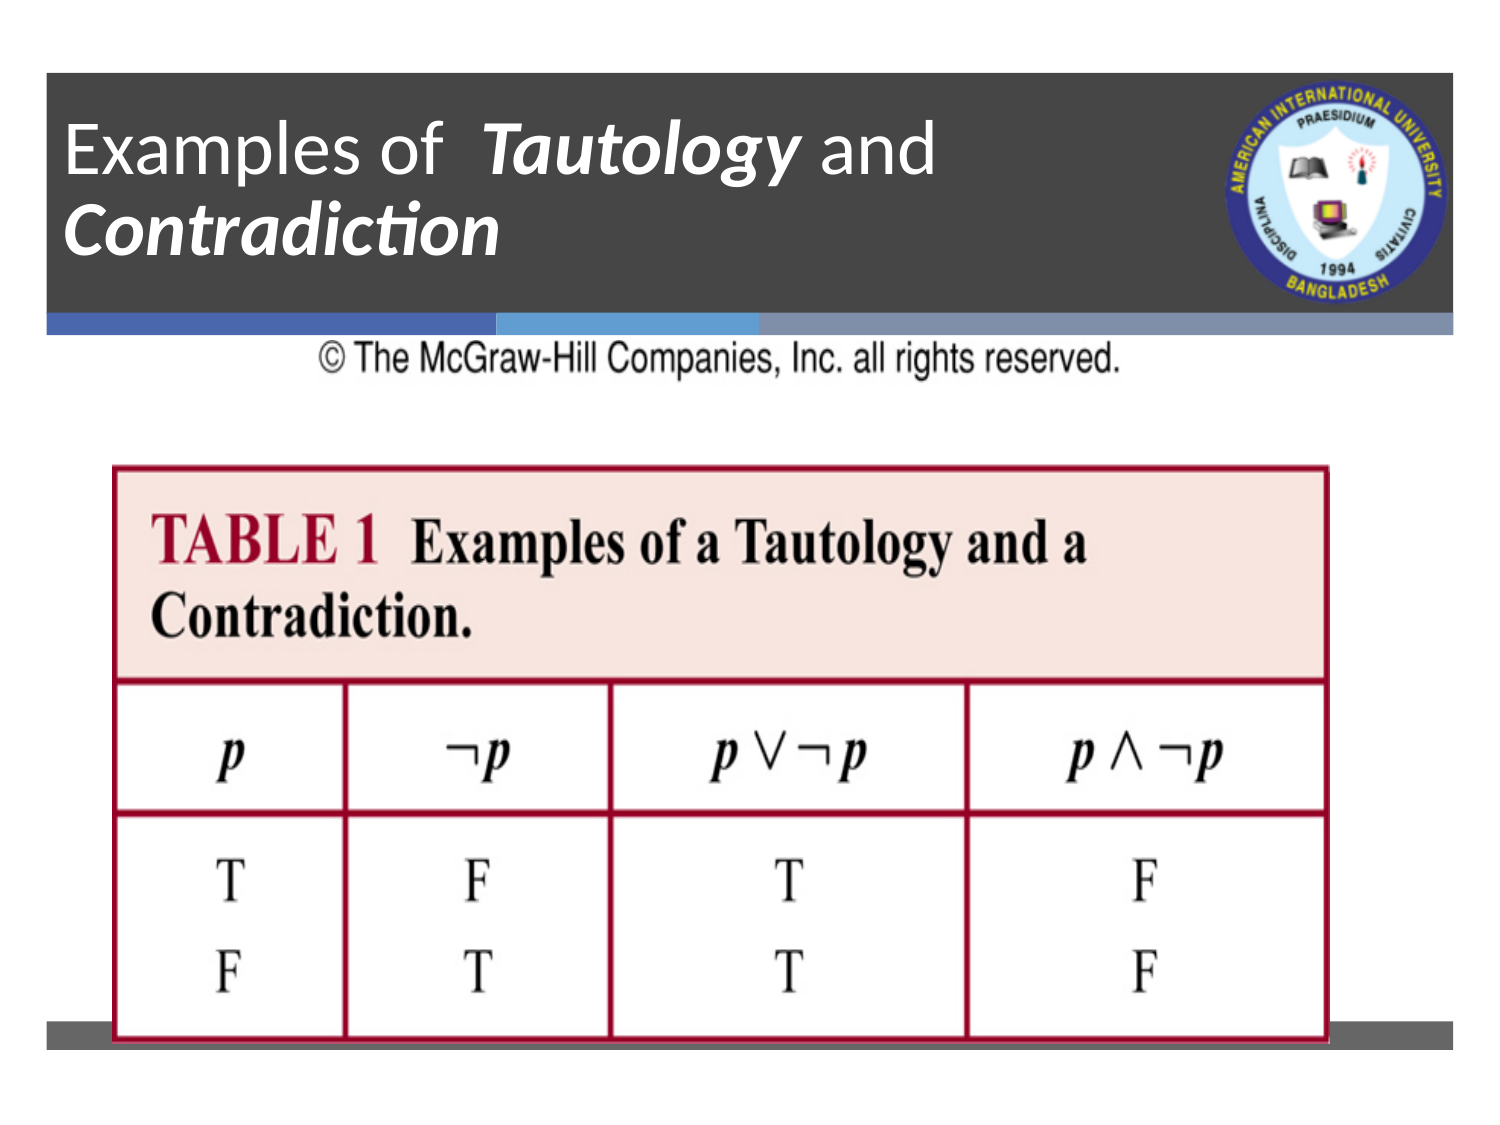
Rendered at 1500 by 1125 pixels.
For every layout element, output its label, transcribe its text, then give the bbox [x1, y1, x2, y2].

title Examples of Tautology and Contradiction [48, 100, 1330, 279]
picture [111, 339, 1331, 1044]
picture [1220, 75, 1454, 310]
